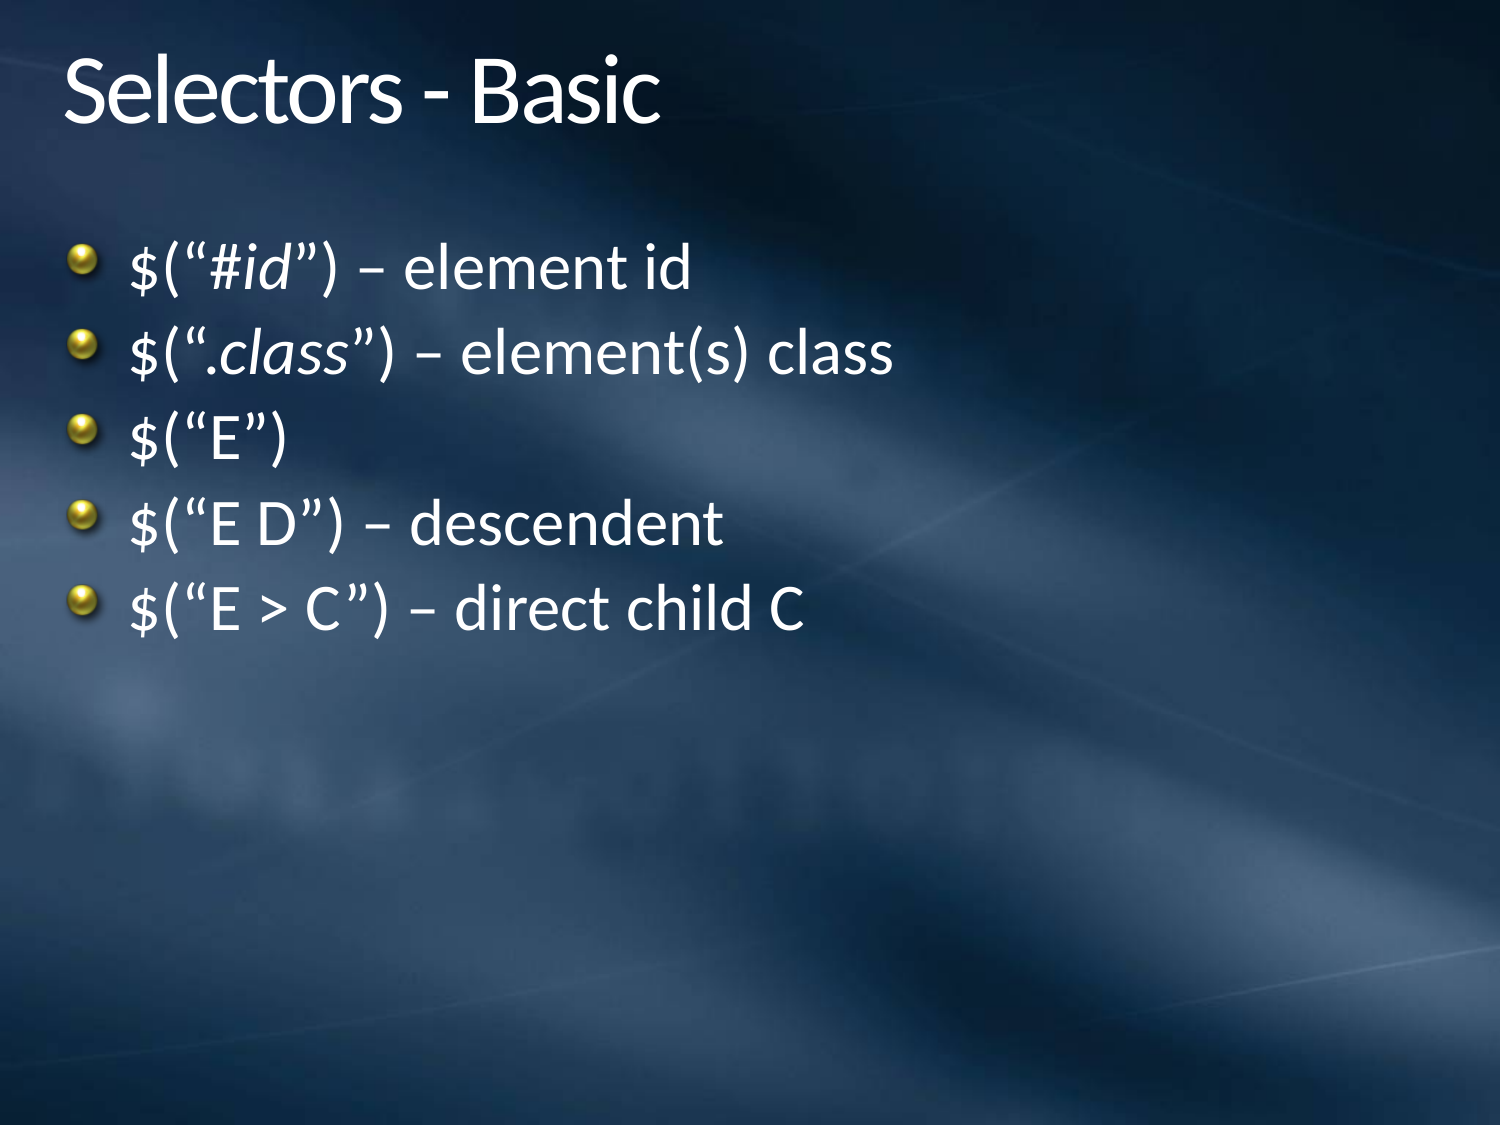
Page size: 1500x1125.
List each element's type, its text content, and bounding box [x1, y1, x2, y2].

title Selectors - Basic [62, 37, 1438, 147]
picture [0, 0, 1500, 1125]
list $(“#id”) – element id $(“.class”) – element(s) class $(“E”) $(“E D”) – descendent $(“E > C”) – direct child C [62, 231, 1438, 595]
